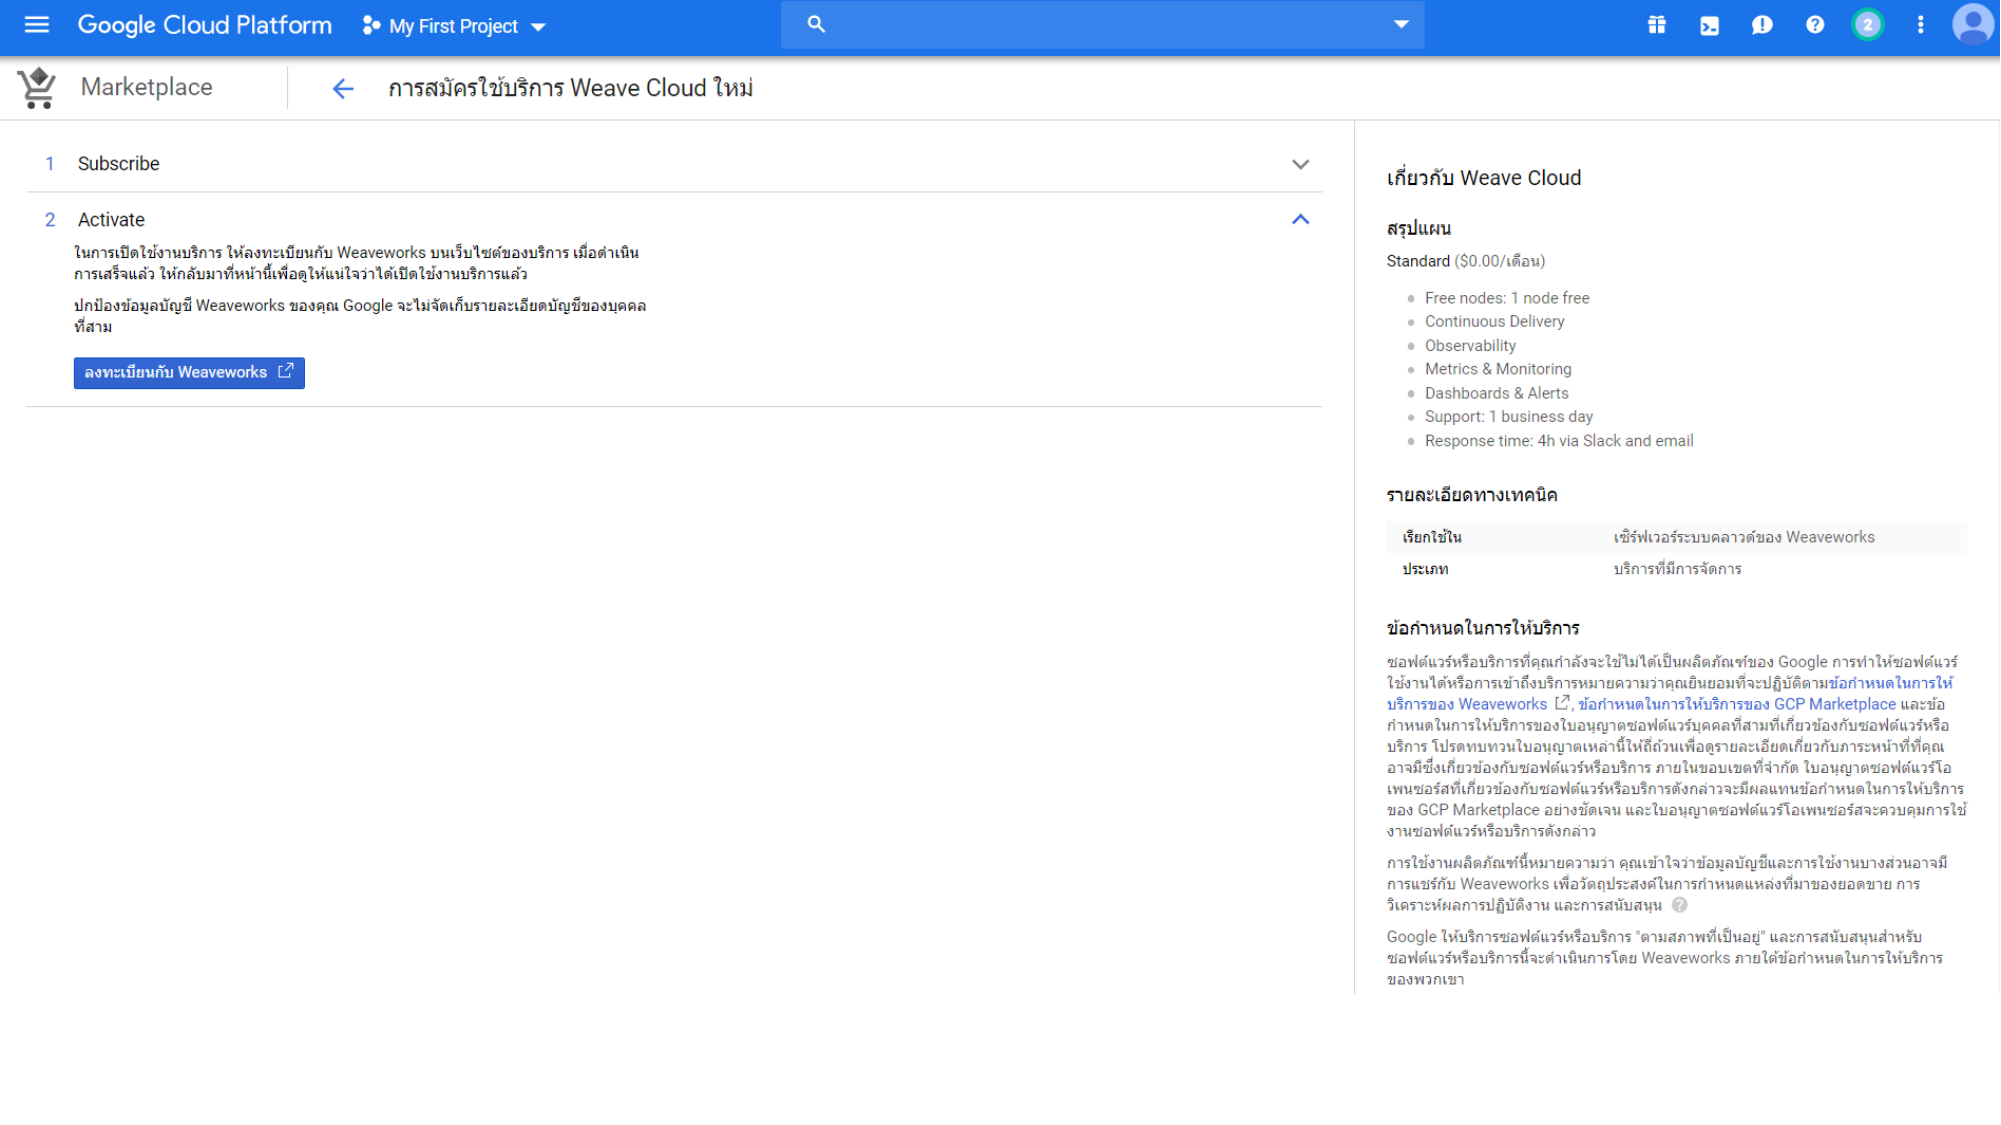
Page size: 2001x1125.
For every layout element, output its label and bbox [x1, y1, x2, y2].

picture [0, 0, 2000, 994]
